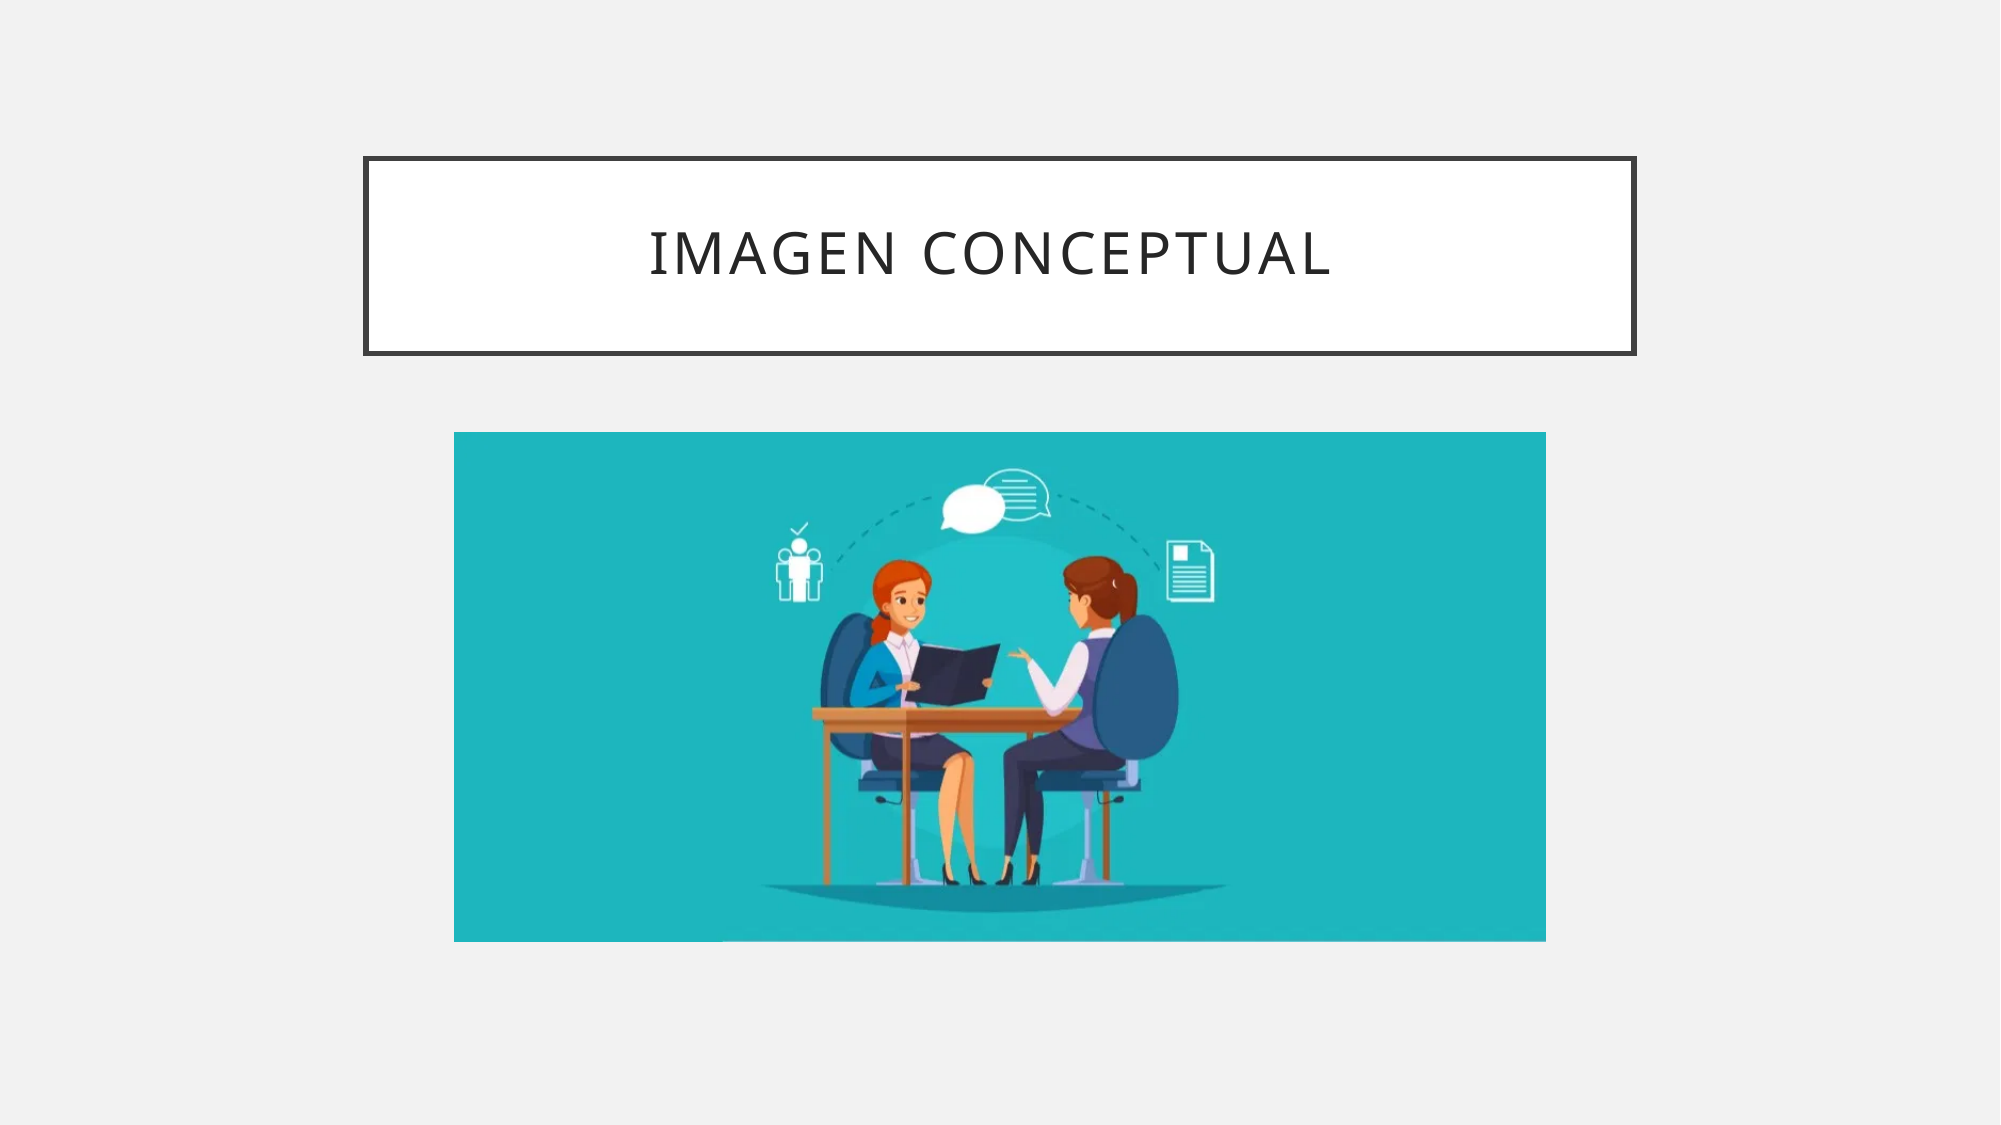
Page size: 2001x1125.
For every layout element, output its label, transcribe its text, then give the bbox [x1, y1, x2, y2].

title IMAGEN CONCEPTUAL [363, 156, 1637, 356]
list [454, 432, 1546, 942]
